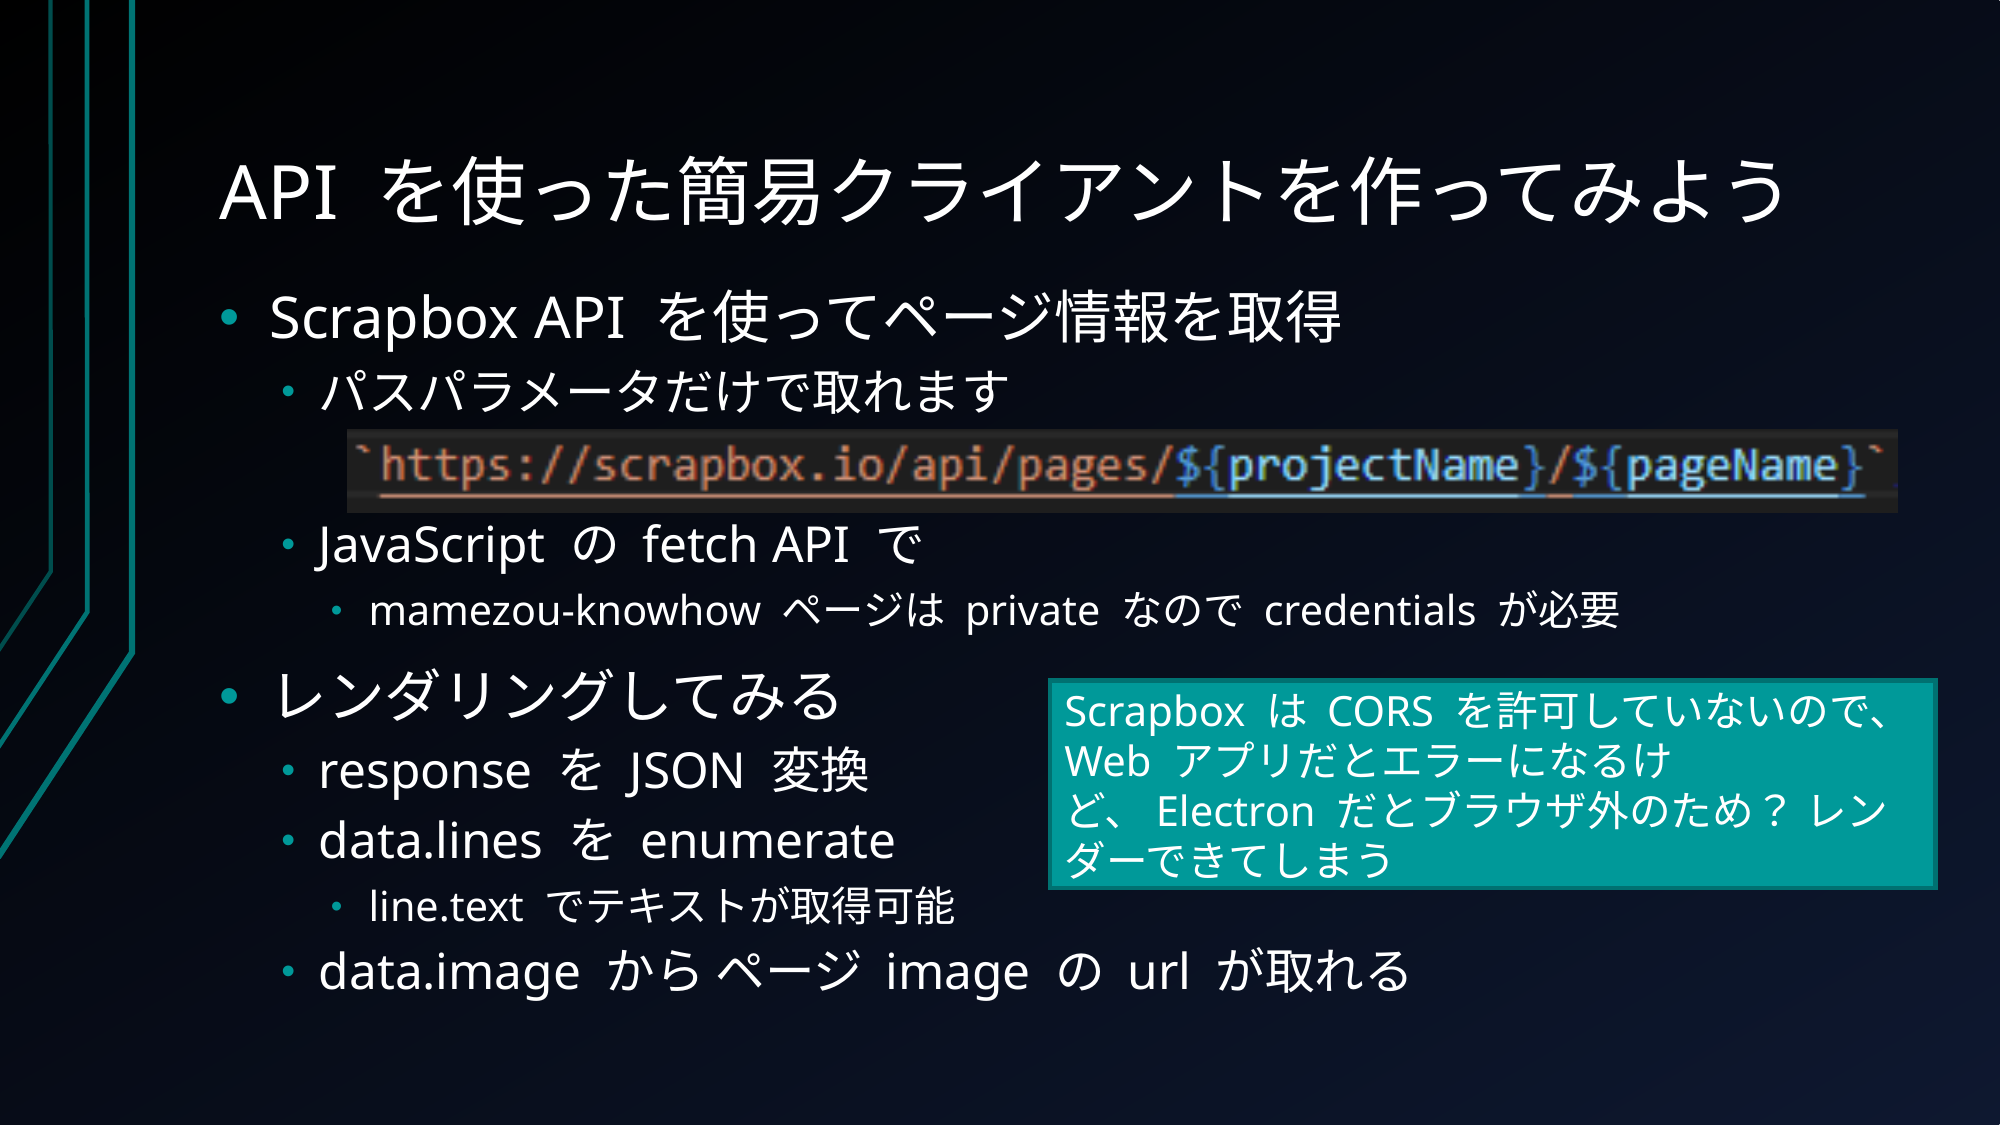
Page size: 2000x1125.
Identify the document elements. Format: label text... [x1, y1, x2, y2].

text_box Scrapbox は CORS を許可していないので、Web アプリだとエラーになるけど、Electron だとブラウザ外のため？ レンダーできてしまう [1048, 678, 1938, 890]
picture [346, 429, 1898, 513]
title API を使った簡易クライアントを作ってみよう [199, 45, 1900, 246]
list Scrapbox API を使ってページ情報を取得 パスパラメータだけで取れます JavaScript の fetch API で mamezou-knowhow ページは private なので credentials が必要 レンダリングしてみる response を JSON 変換 data.lines を enumerate line.text でテキストが取得可能 data.image から ページ image の url が取れる [199, 279, 1900, 1012]
